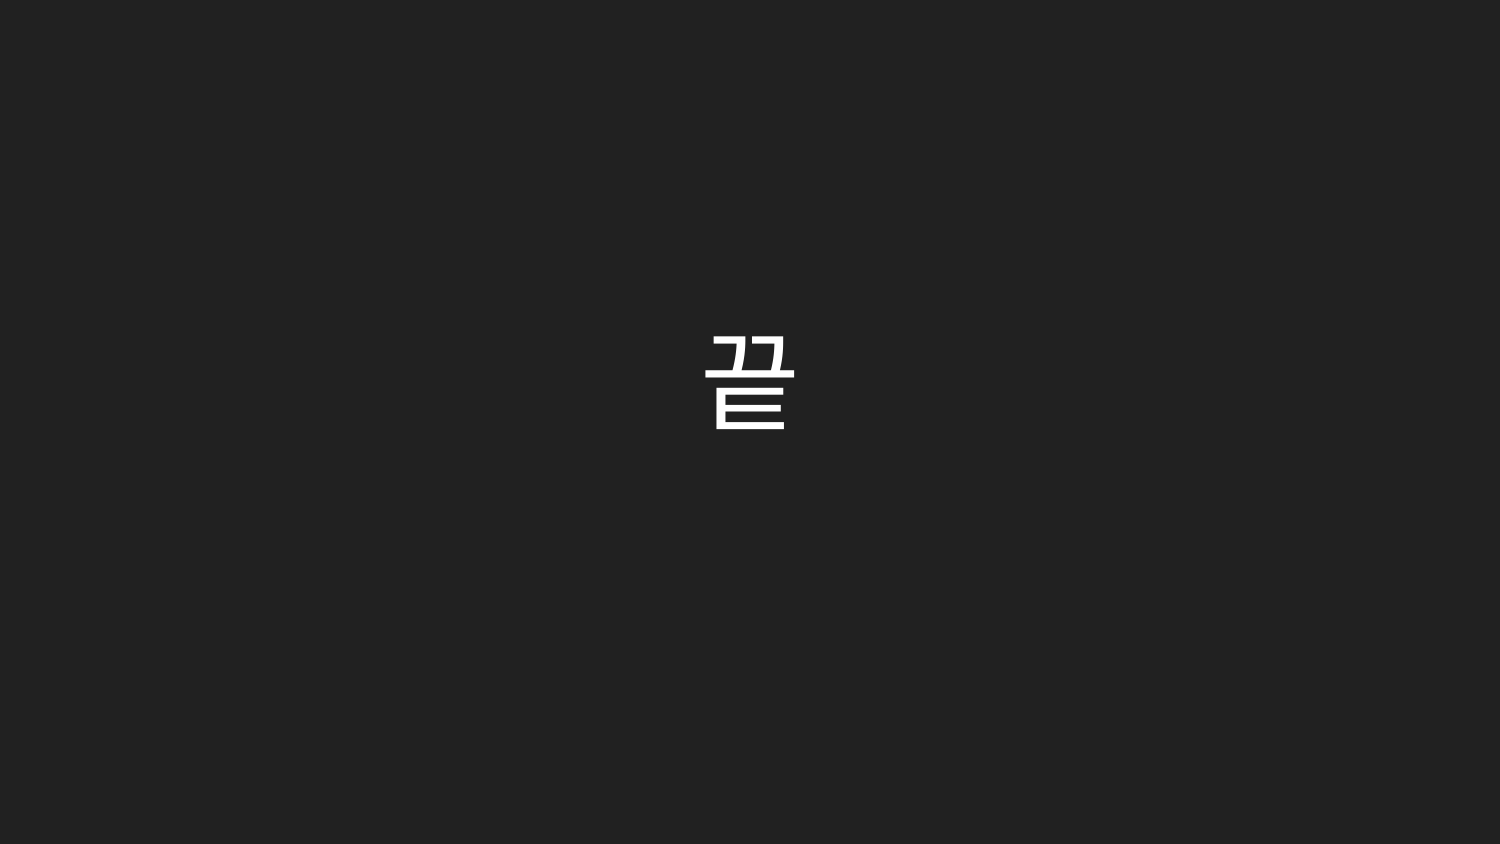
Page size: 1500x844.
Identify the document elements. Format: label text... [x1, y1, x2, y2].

title 끝 [51, 122, 1449, 459]
